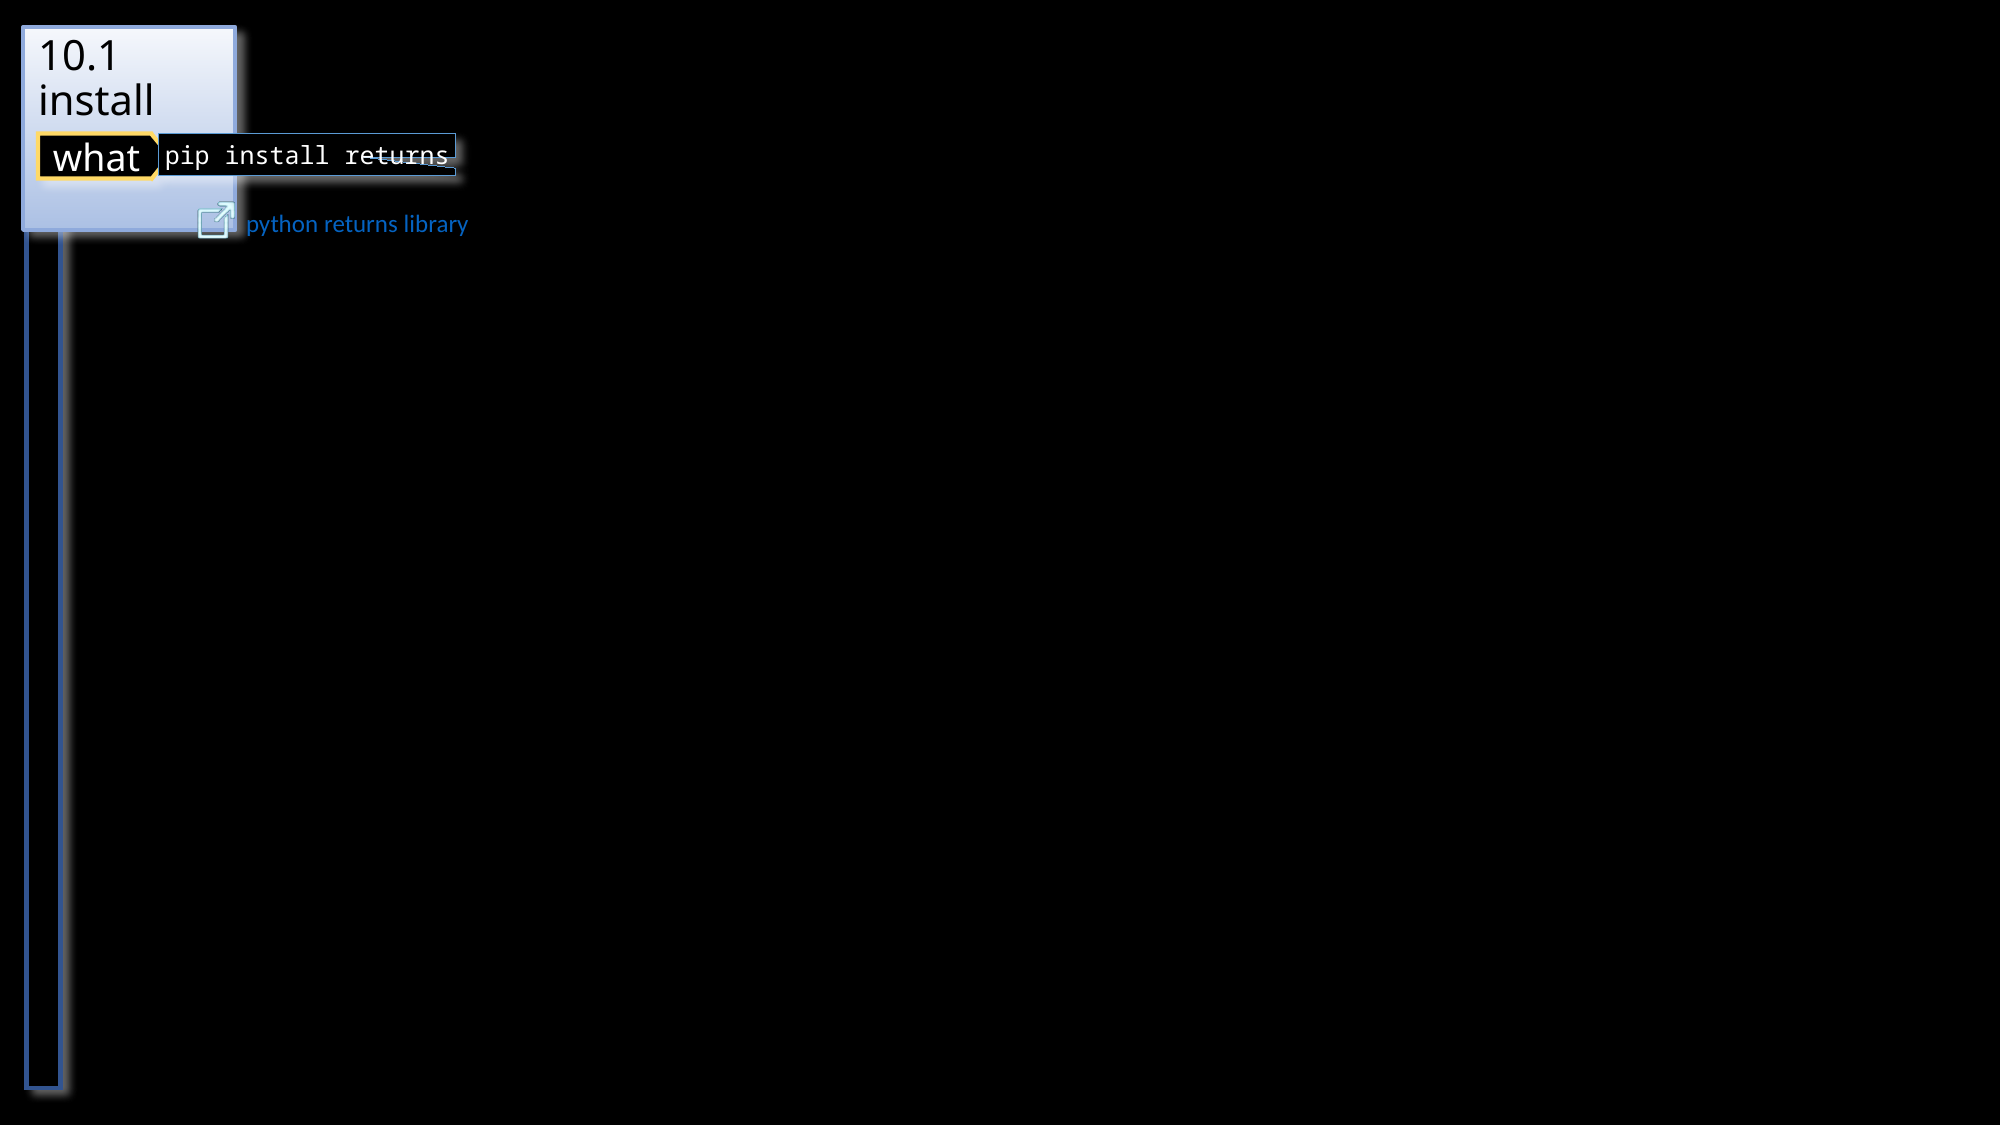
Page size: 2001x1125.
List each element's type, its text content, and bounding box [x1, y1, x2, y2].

text_box pip install returns [158, 133, 456, 176]
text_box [193, 197, 490, 246]
text_box what [38, 133, 158, 179]
title 10.1 install [23, 27, 236, 230]
text_box [26, 238, 61, 1088]
